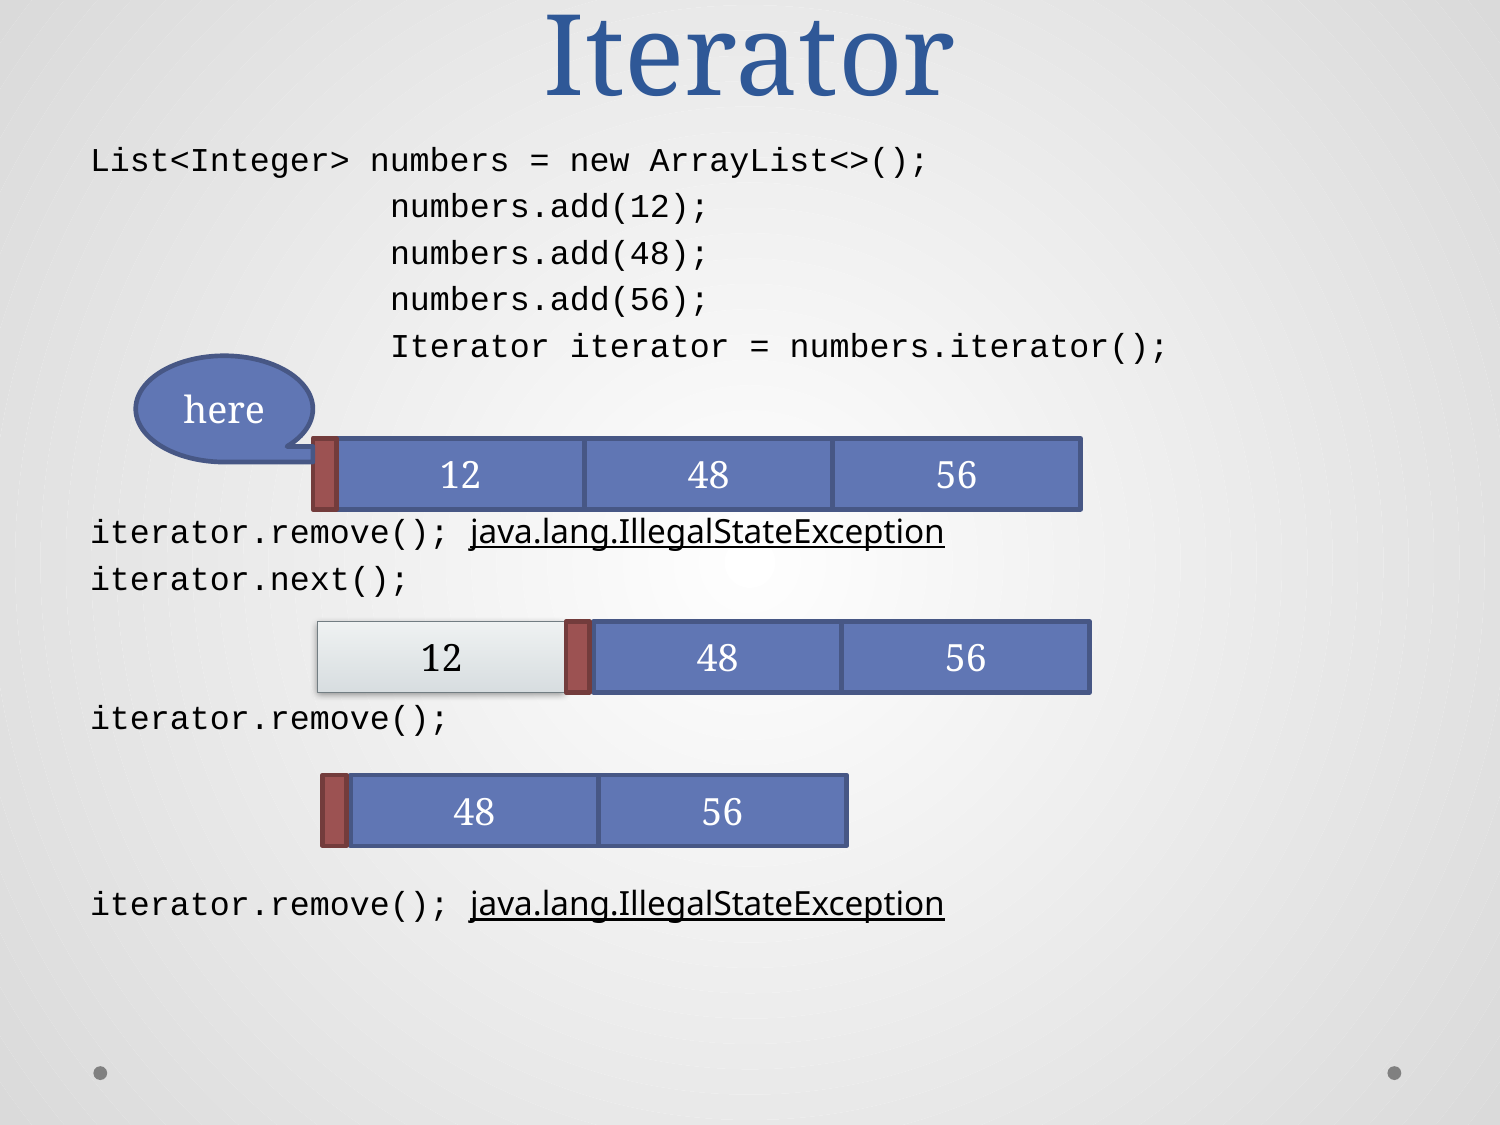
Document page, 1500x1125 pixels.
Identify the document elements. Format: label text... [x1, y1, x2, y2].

title Iterator [75, 0, 1425, 126]
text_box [322, 774, 847, 847]
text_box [135, 355, 1081, 510]
list List<Integer> numbers = new ArrayList<>(); numbers.add(12); numbers.add(48); numbers.add(56); Iterator iterator = numbers.iterator(); iterator.remove(); java.lang.IllegalStateException iterator.next(); iterator.remove(); iterator.remove(); java.lang.IllegalStateException [75, 130, 1425, 1099]
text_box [317, 621, 1090, 693]
